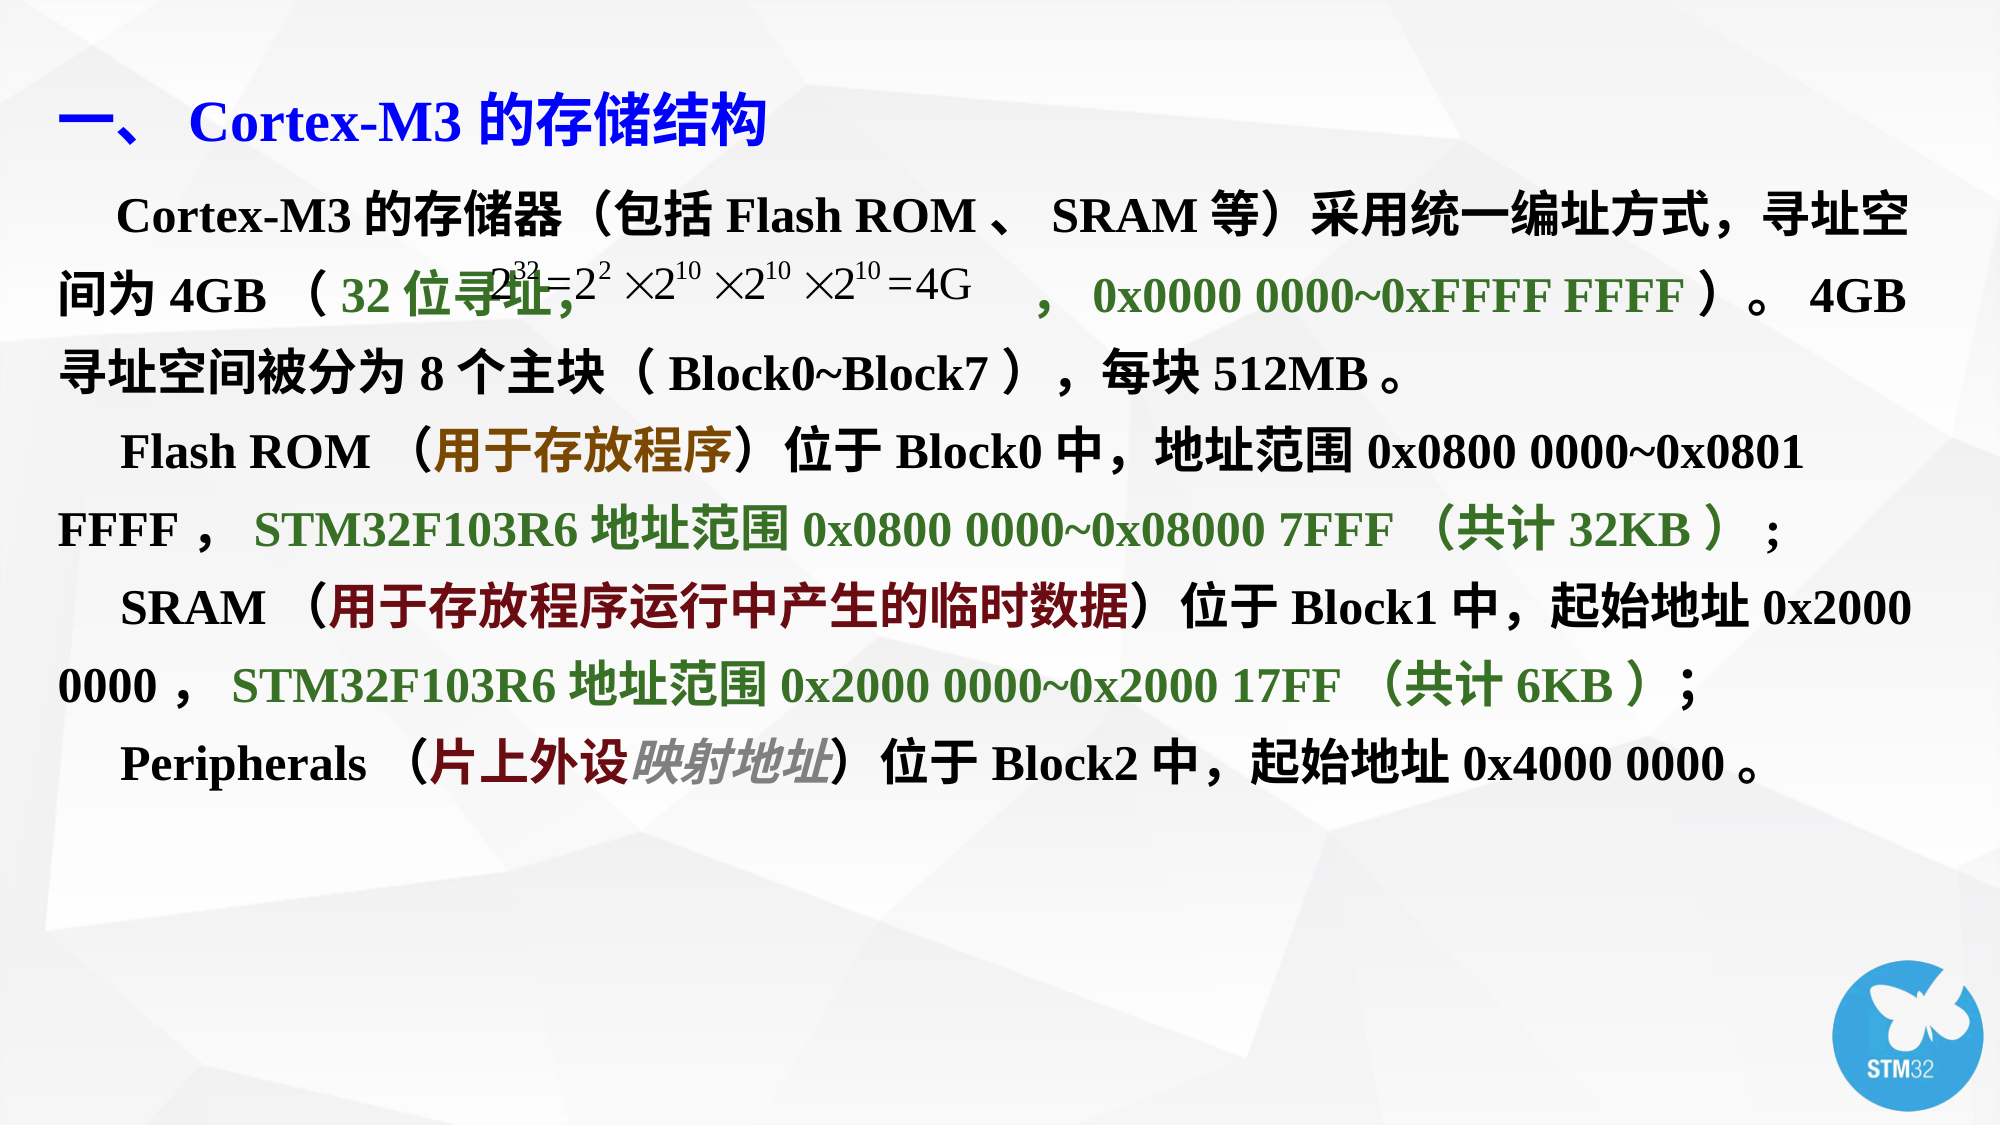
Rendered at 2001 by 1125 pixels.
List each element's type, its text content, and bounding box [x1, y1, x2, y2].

text_box 一、Cortex-M3的存储结构 Cortex-M3的存储器（包括Flash ROM、SRAM等）采用统一编址方式，寻址空间为4GB（32位寻址， ，0x0000 0000~0xFFFF FFFF）。4GB寻址空间被分为8个主块（Block0~Block7），每块512MB。 Flash ROM（用于存放程序）位于Block0中，地址范围0x0800 0000~0x0801 FFFF，STM32F103R6地址范围0x0800 0000~0x08000 7FFF（共计32KB）; SRAM（用于存放程序运行中产生的临时数据）位于Block1中，起始地址0x2000 0000，STM32F103R6地址范围0x2000 0000~0x2000 17FF（共计6KB）； Peripherals（片上外设映射地址）位于Block2中，起始地址0x4000 0000。 [42, 55, 1958, 798]
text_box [482, 249, 983, 312]
picture [0, 0, 2000, 1125]
